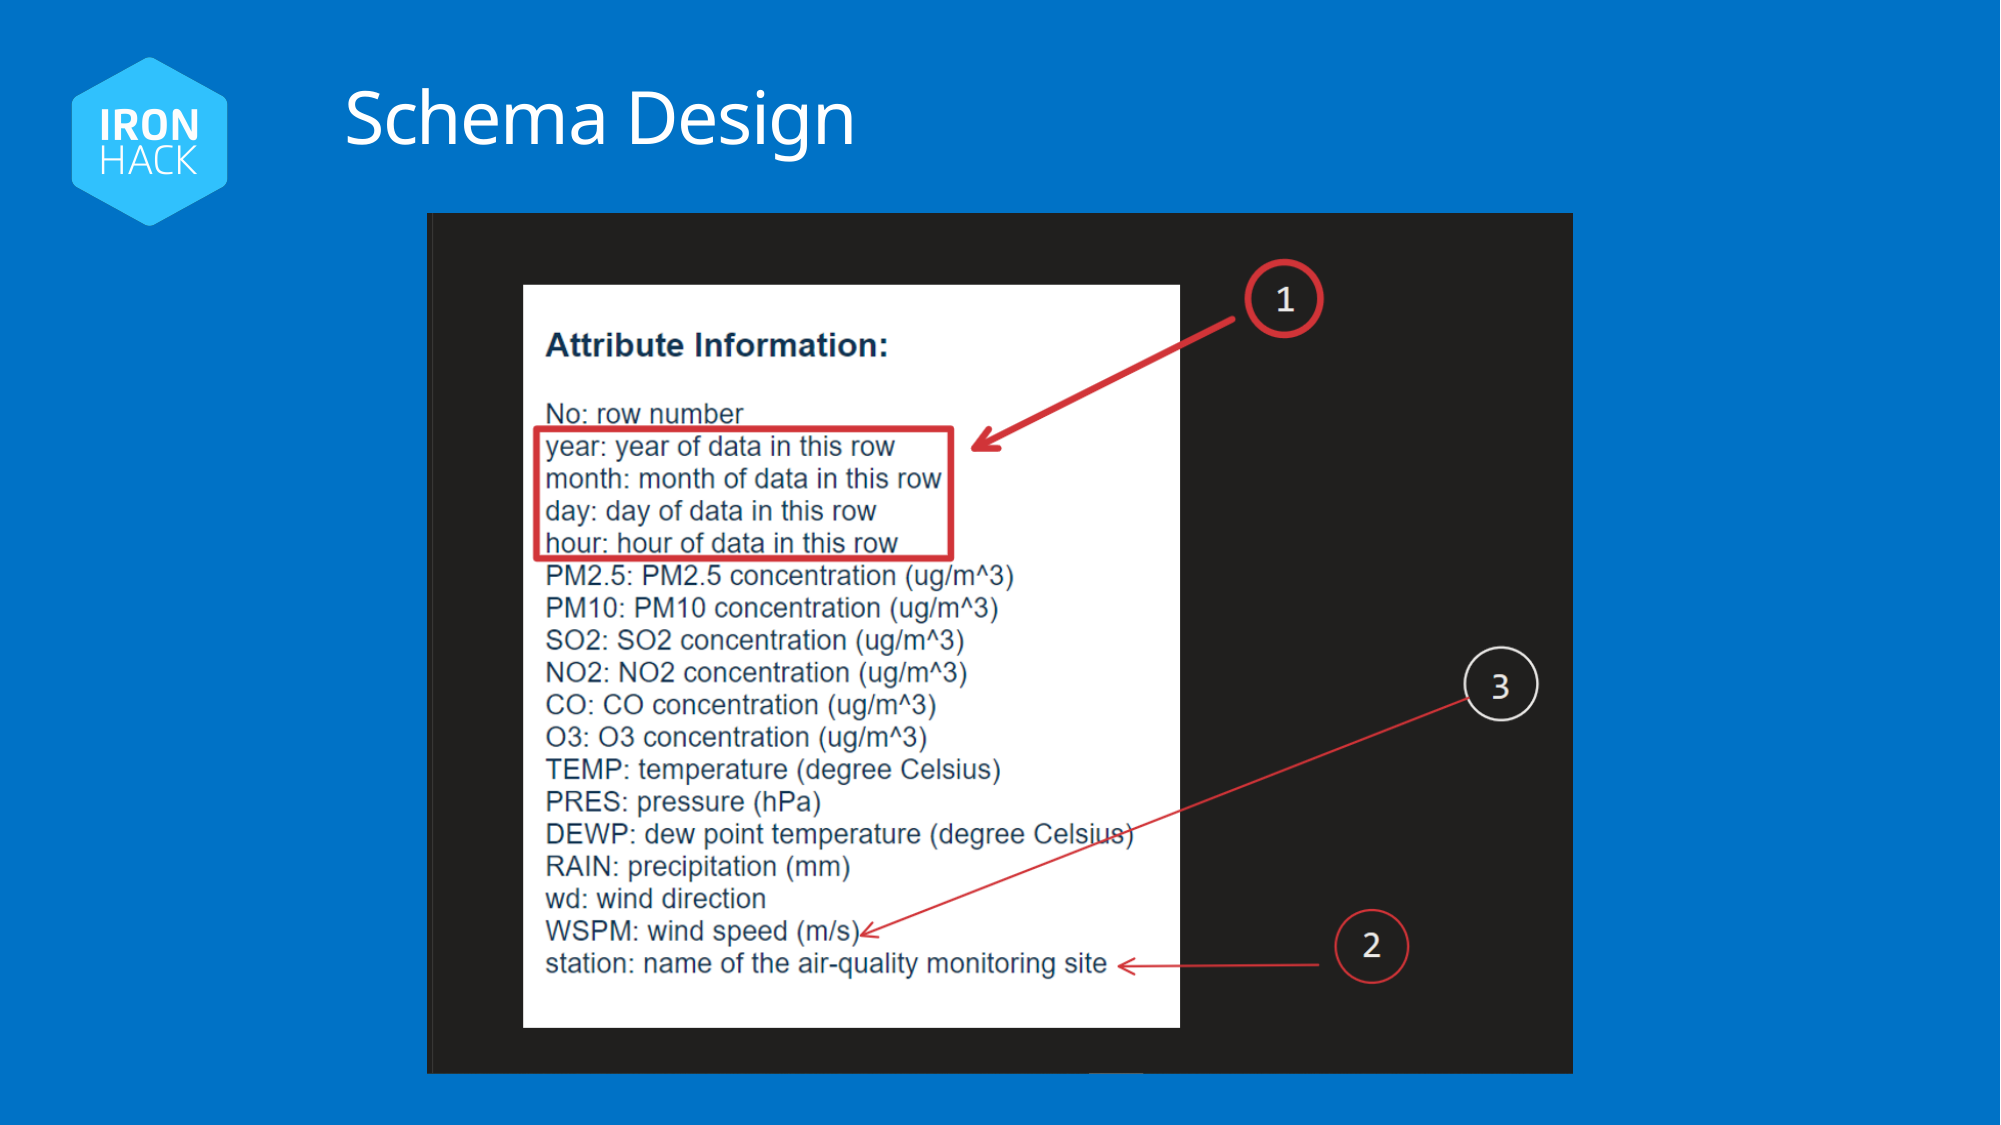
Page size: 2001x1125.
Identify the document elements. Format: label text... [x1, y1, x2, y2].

title Schema Design [320, 66, 1467, 214]
picture [61, 53, 238, 230]
picture [426, 213, 1574, 1074]
